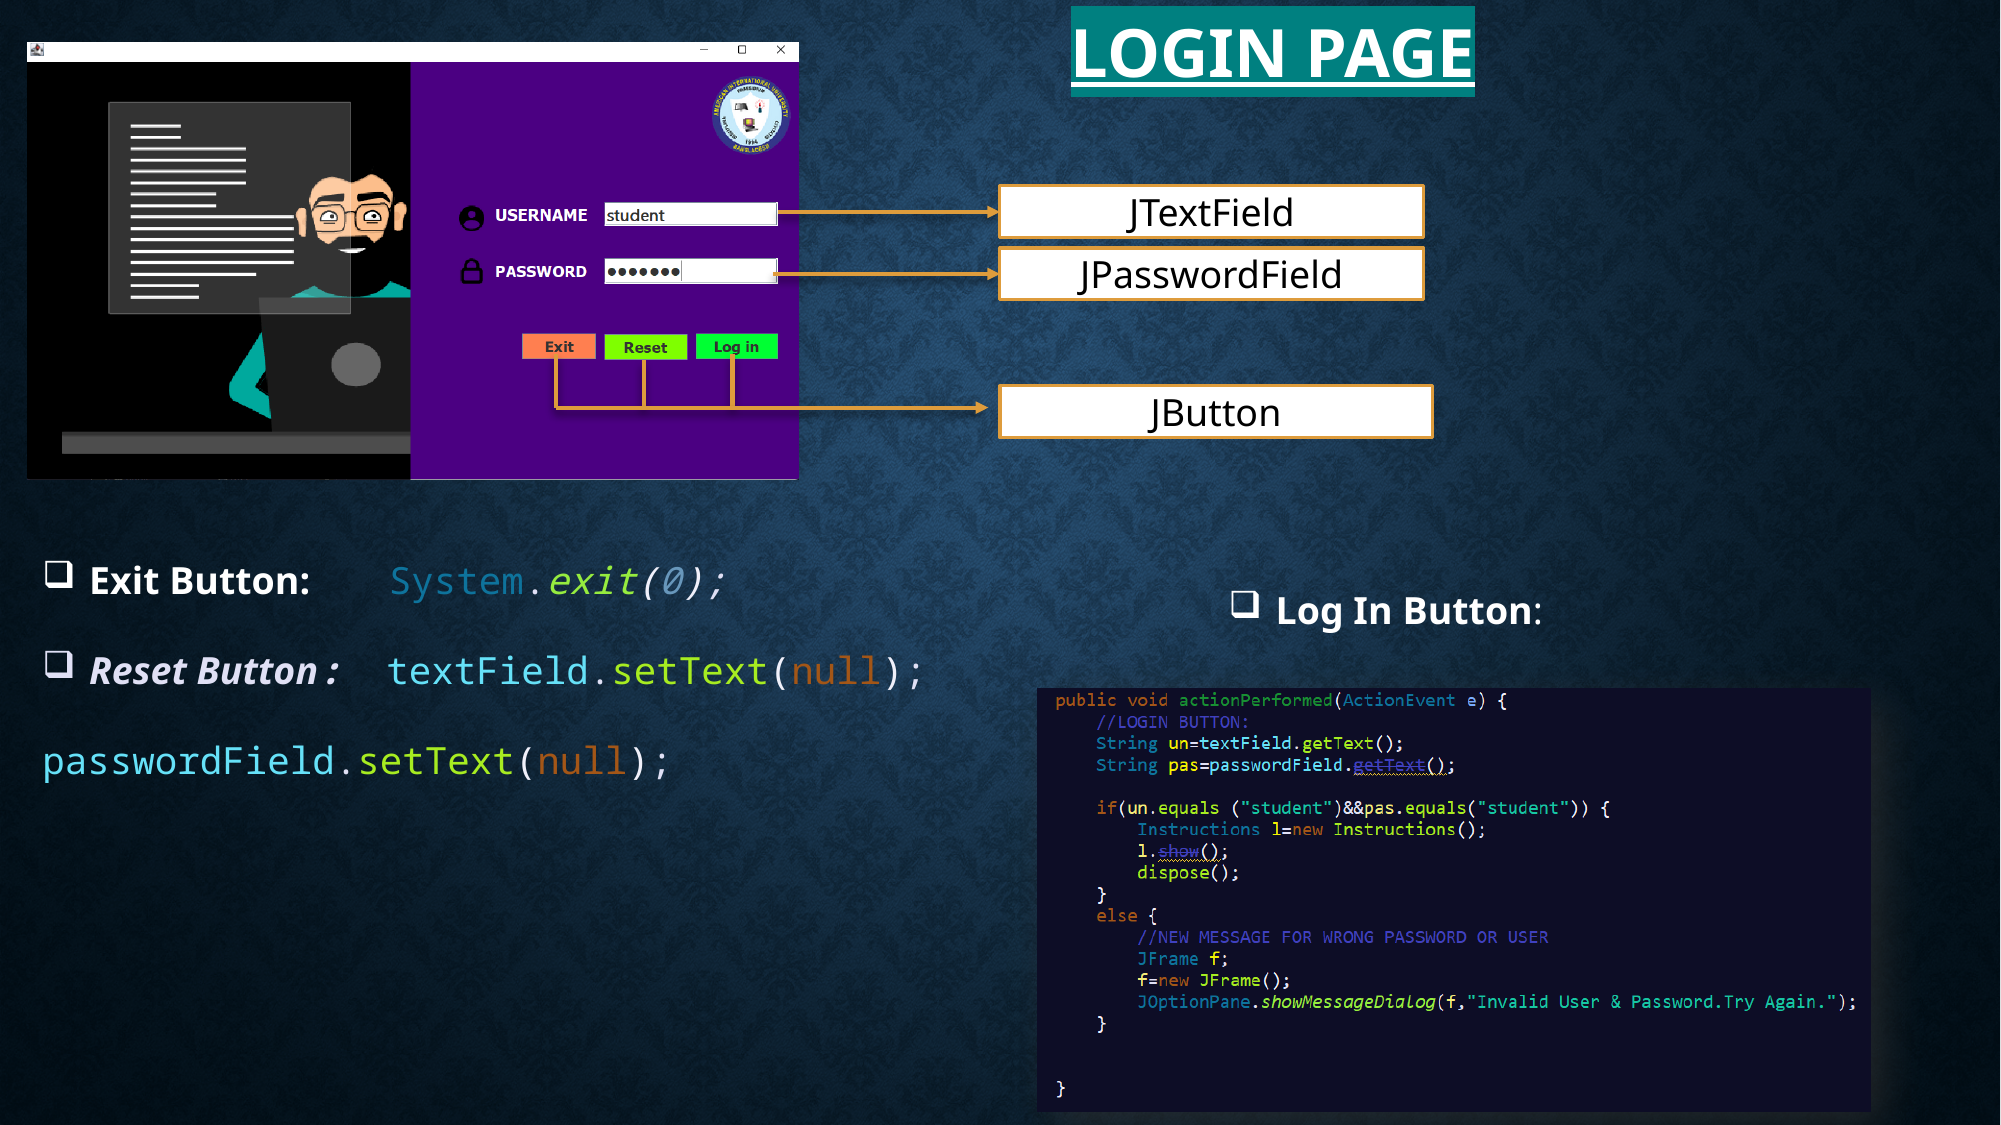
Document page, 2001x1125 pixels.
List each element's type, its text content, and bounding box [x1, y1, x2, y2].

text_box LOGIN PAGE [1055, 3, 1558, 99]
text_box JPasswordField [998, 246, 1425, 301]
text_box JTextField [998, 184, 1425, 239]
text_box Exit Button: System.exit(0); Reset Button: textField.setText(null); passwordField.setText(null); [27, 549, 989, 880]
text_box JButton [998, 384, 1434, 439]
picture [27, 41, 799, 481]
text_box Log In Button: [1213, 579, 1694, 640]
picture [1036, 687, 1872, 1113]
